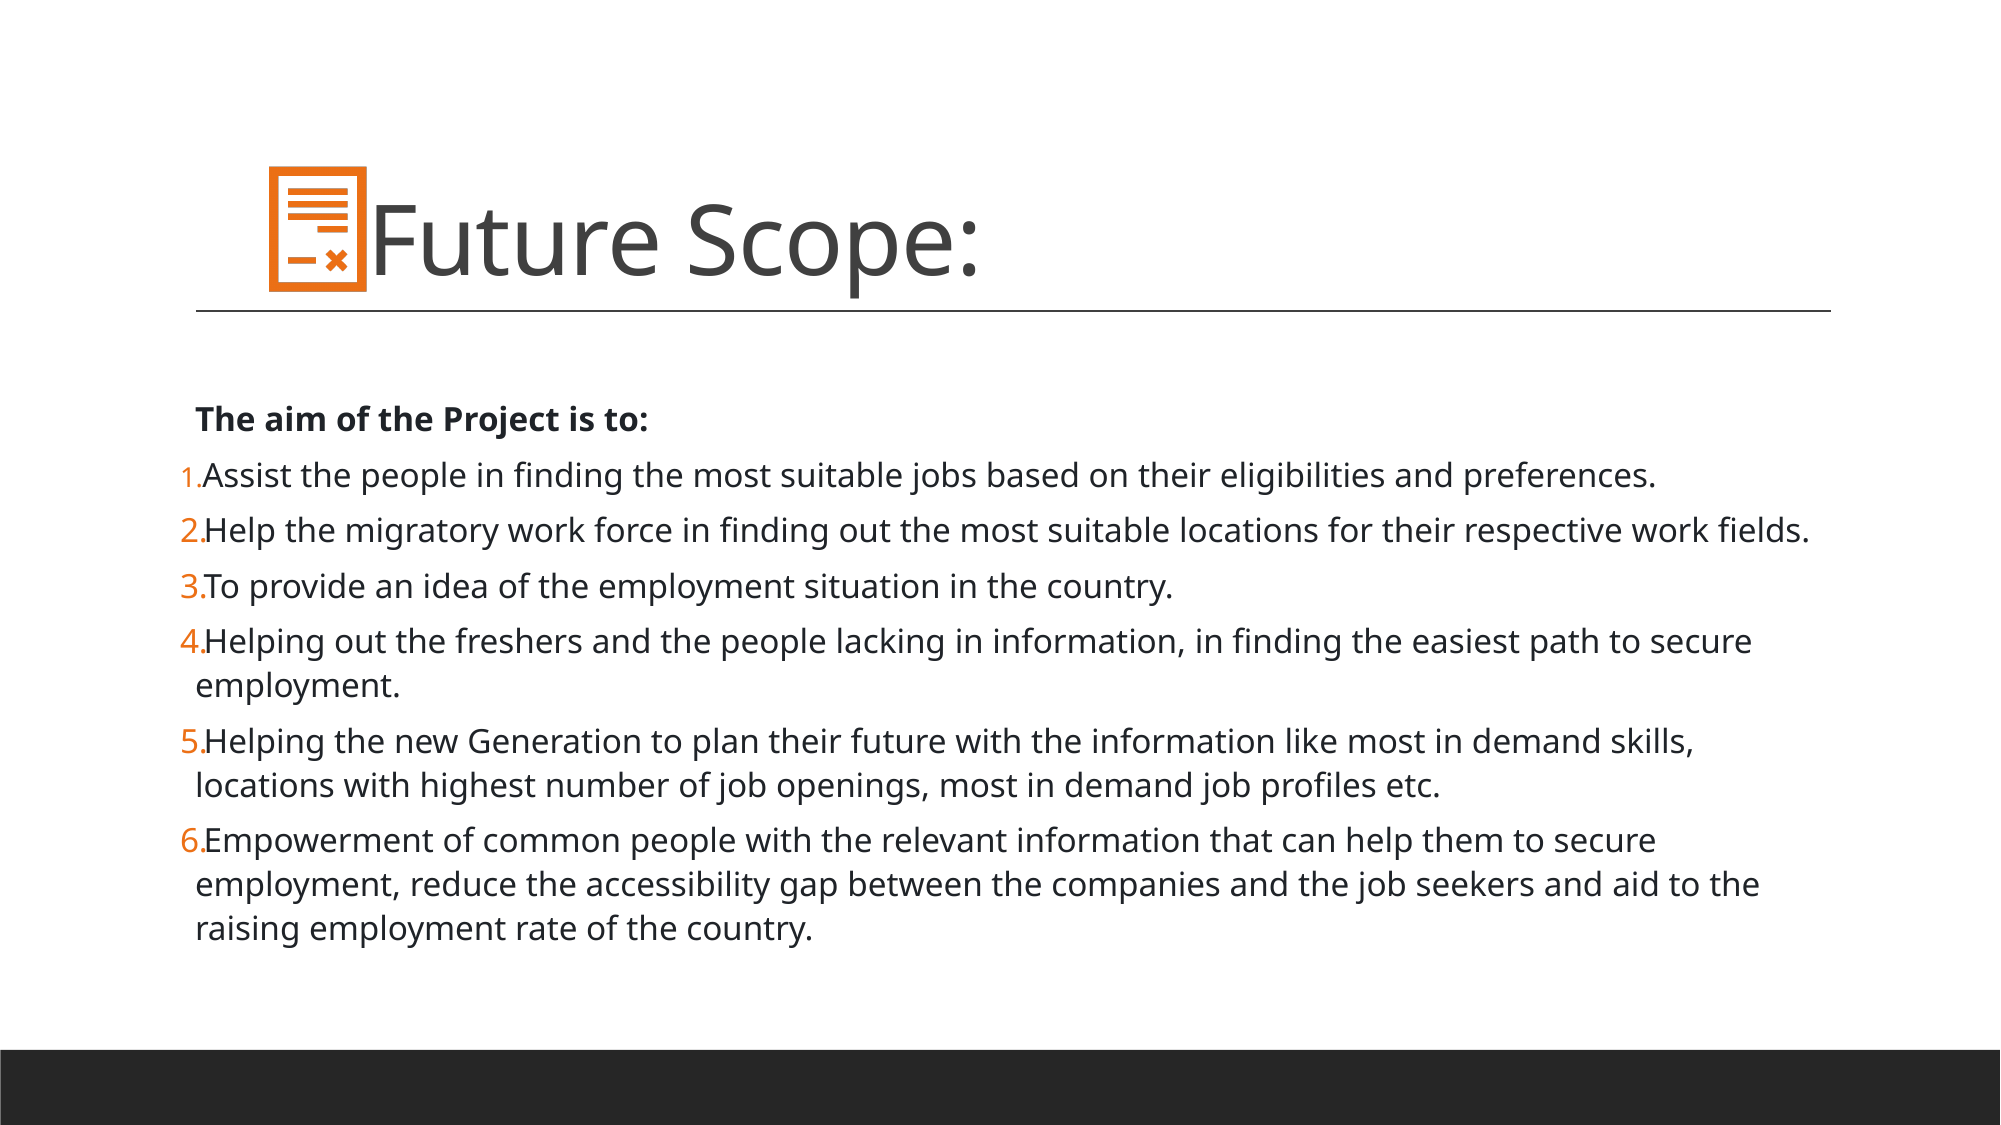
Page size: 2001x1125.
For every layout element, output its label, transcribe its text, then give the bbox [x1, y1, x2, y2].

title Future Scope: [180, 47, 1830, 305]
picture [241, 153, 393, 305]
list The aim of the Project is to: Assist the people in finding the most suitable jobs based on their eligibilities and preferences. Help the migratory work force in finding out the most suitable locations for their respective work fields. To provide an idea of the employment situation in the country. Helping out the freshers and the people lacking in information, in finding the easiest path to secure employment. Helping the new Generation to plan their future with the information like most in demand skills, locations with highest number of job openings, most in demand job profiles etc. Empowerment of common people with the relevant information that can help them to secure employment, reduce the accessibility gap between the companies and the job seekers and aid to the raising employment rate of the country. [180, 387, 1830, 1043]
